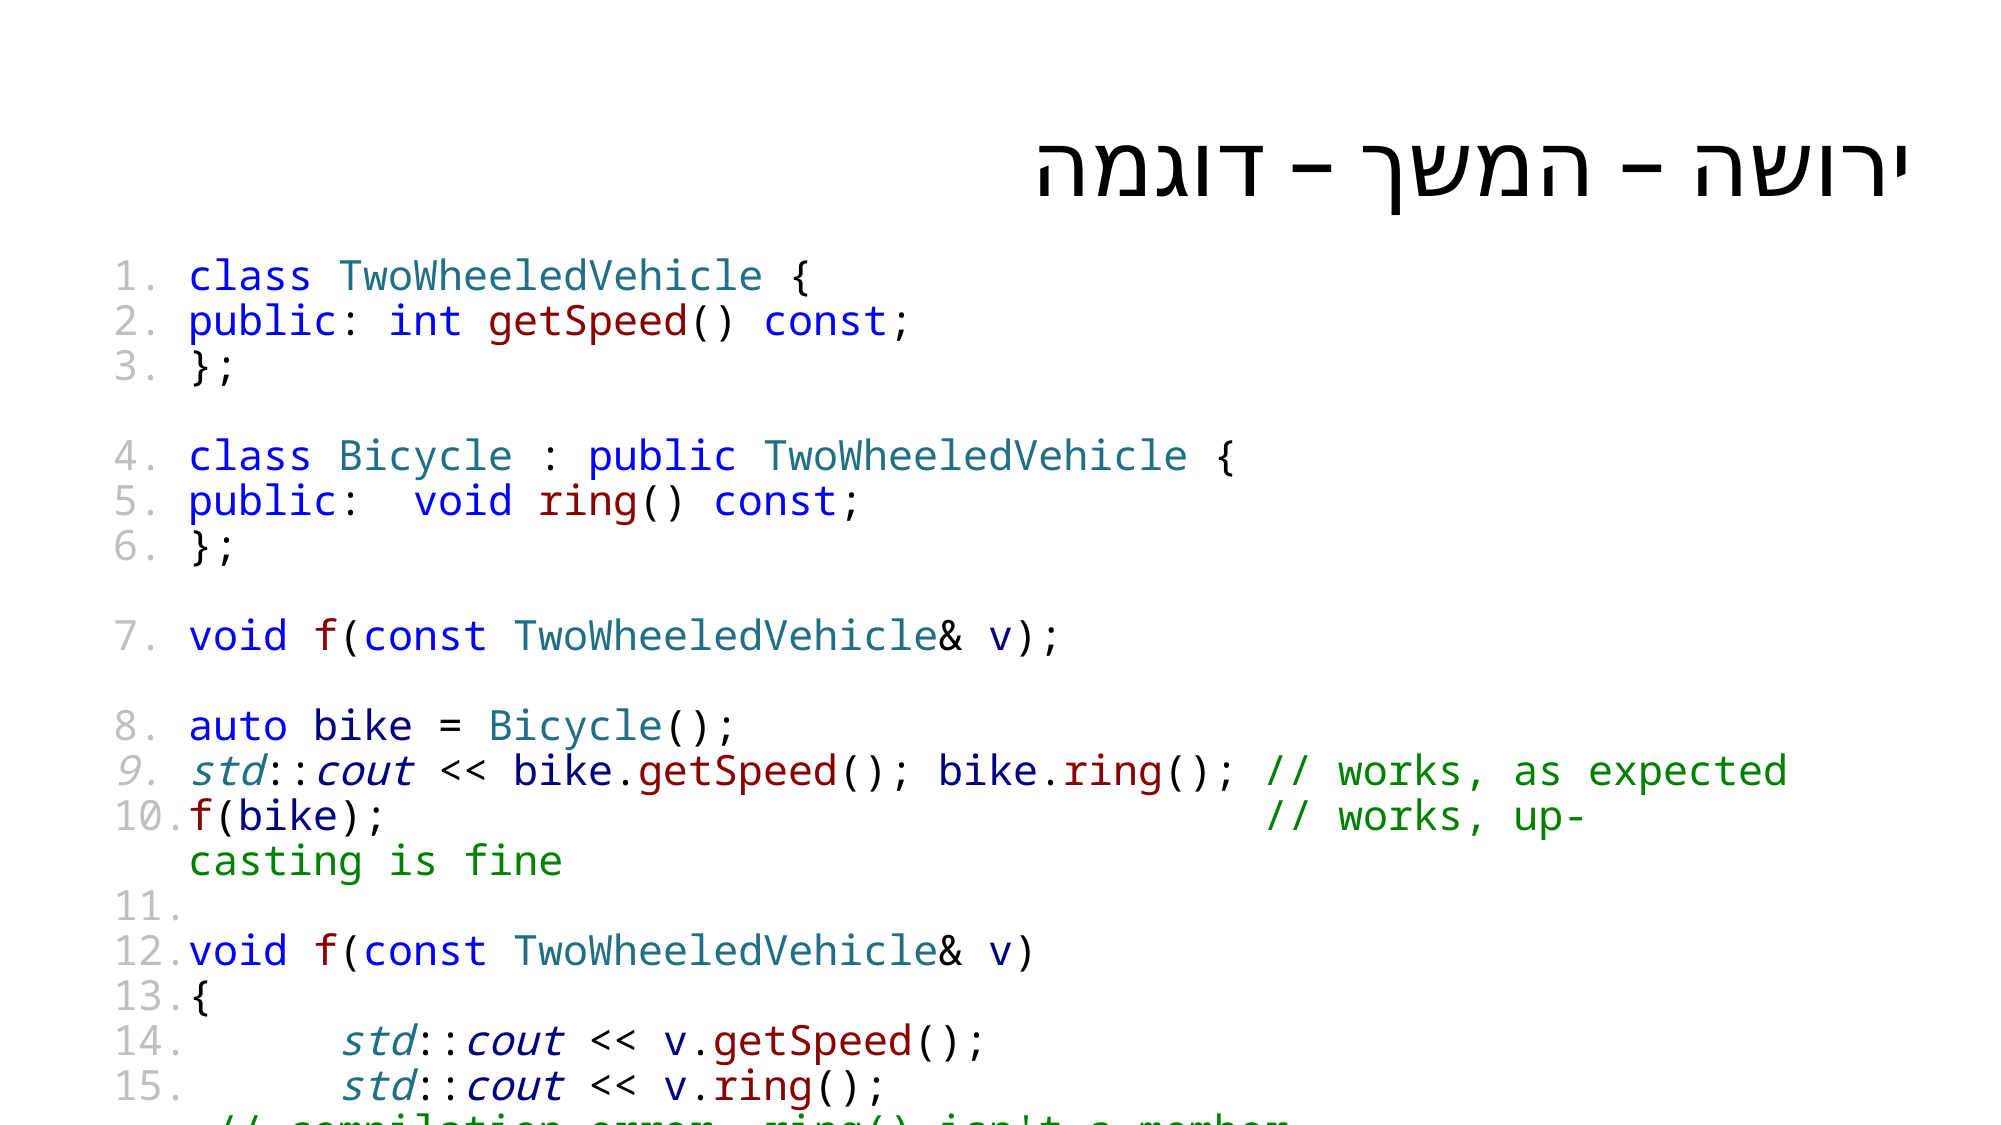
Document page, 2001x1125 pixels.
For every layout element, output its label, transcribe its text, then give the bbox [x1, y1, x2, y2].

title ירושה – המשך – דוגמה [68, 97, 1932, 223]
list class TwoWheeledVehicle { public: int getSpeed() const; }; class Bicycle : public TwoWheeledVehicle { public: void ring() const; }; void f(const TwoWheeledVehicle& v); auto bike = Bicycle(); std::cout << bike.getSpeed(); bike.ring(); // works, as expected f(bike); // works, up-casting is fine void f(const TwoWheeledVehicle& v) { std::cout << v.getSpeed(); std::cout << v.ring(); // compilation error, ring() isn't a member } [68, 234, 1932, 1125]
